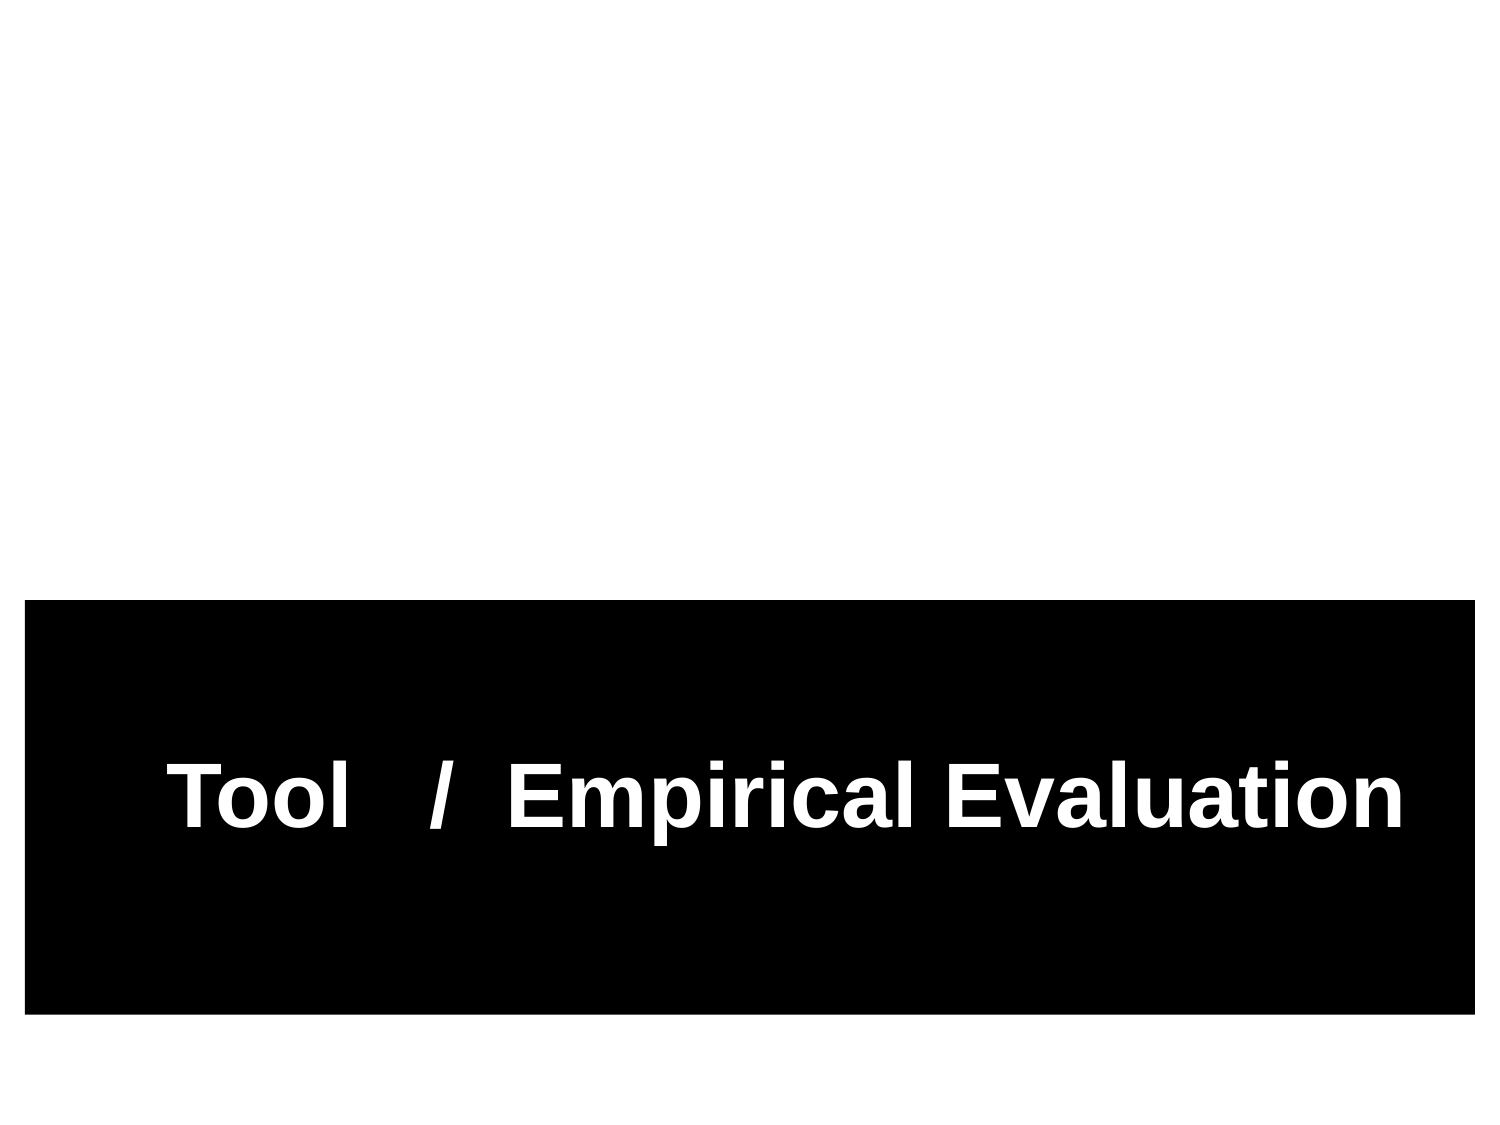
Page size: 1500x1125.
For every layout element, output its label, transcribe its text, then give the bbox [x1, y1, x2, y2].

list Tool / Empirical Evaluation [24, 600, 1475, 1015]
